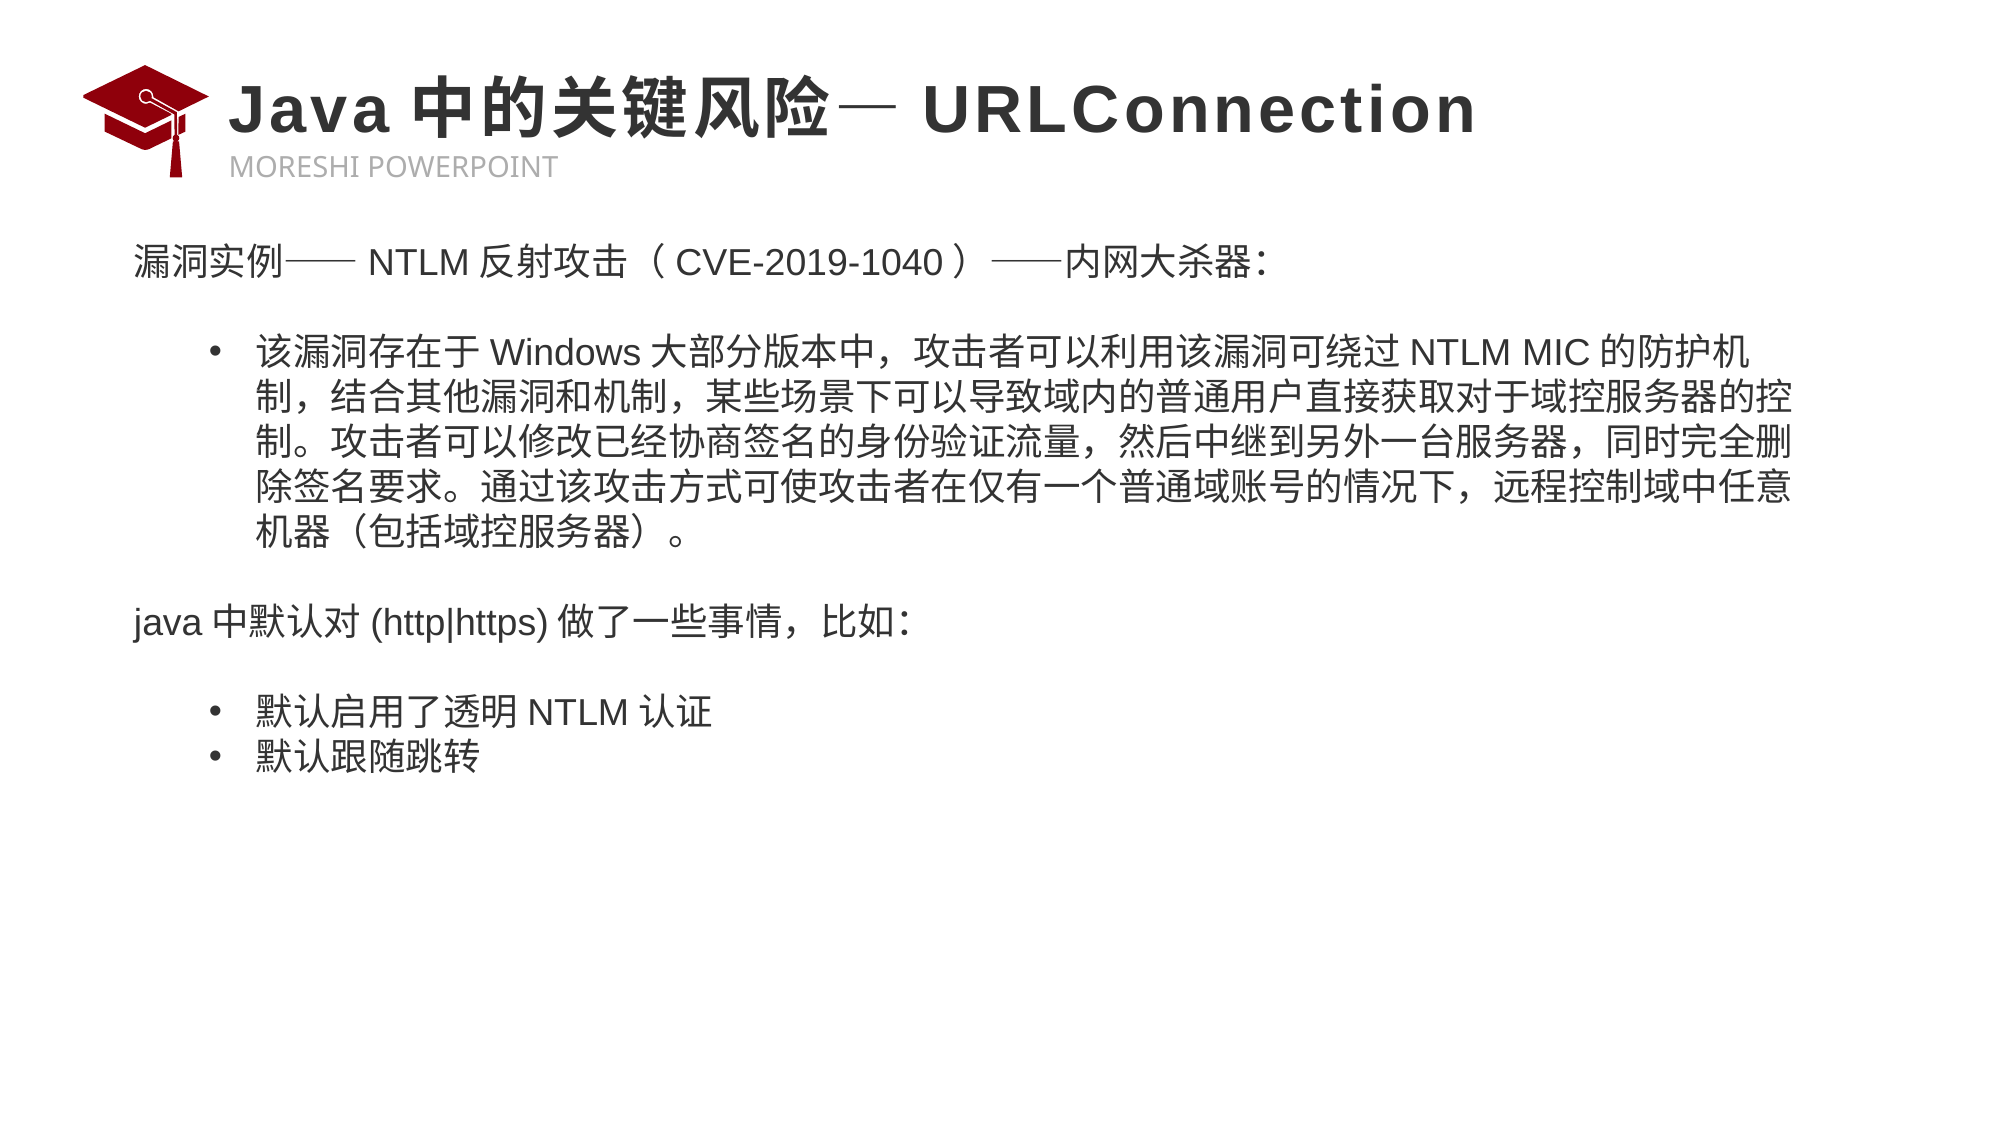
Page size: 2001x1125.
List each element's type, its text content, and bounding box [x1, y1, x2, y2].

text_box 漏洞实例——NTLM反射攻击（CVE-2019-1040）——内网大杀器： 该漏洞存在于Windows大部分版本中，攻击者可以利用该漏洞可绕过NTLM MIC的防护机制，结合其他漏洞和机制，某些场景下可以导致域内的普通用户直接获取对于域控服务器的控制。攻击者可以修改已经协商签名的身份验证流量，然后中继到另外一台服务器，同时完全删除签名要求。通过该攻击方式可使攻击者在仅有一个普通域账号的情况下，远程控制域中任意机器（包括域控服务器）。 java中默认对(http|https)做了一些事情，比如： 默认启用了透明NTLM认证 默认跟随跳转 [119, 230, 1833, 786]
title Java中的关键风险—URLConnection [213, 55, 1709, 168]
